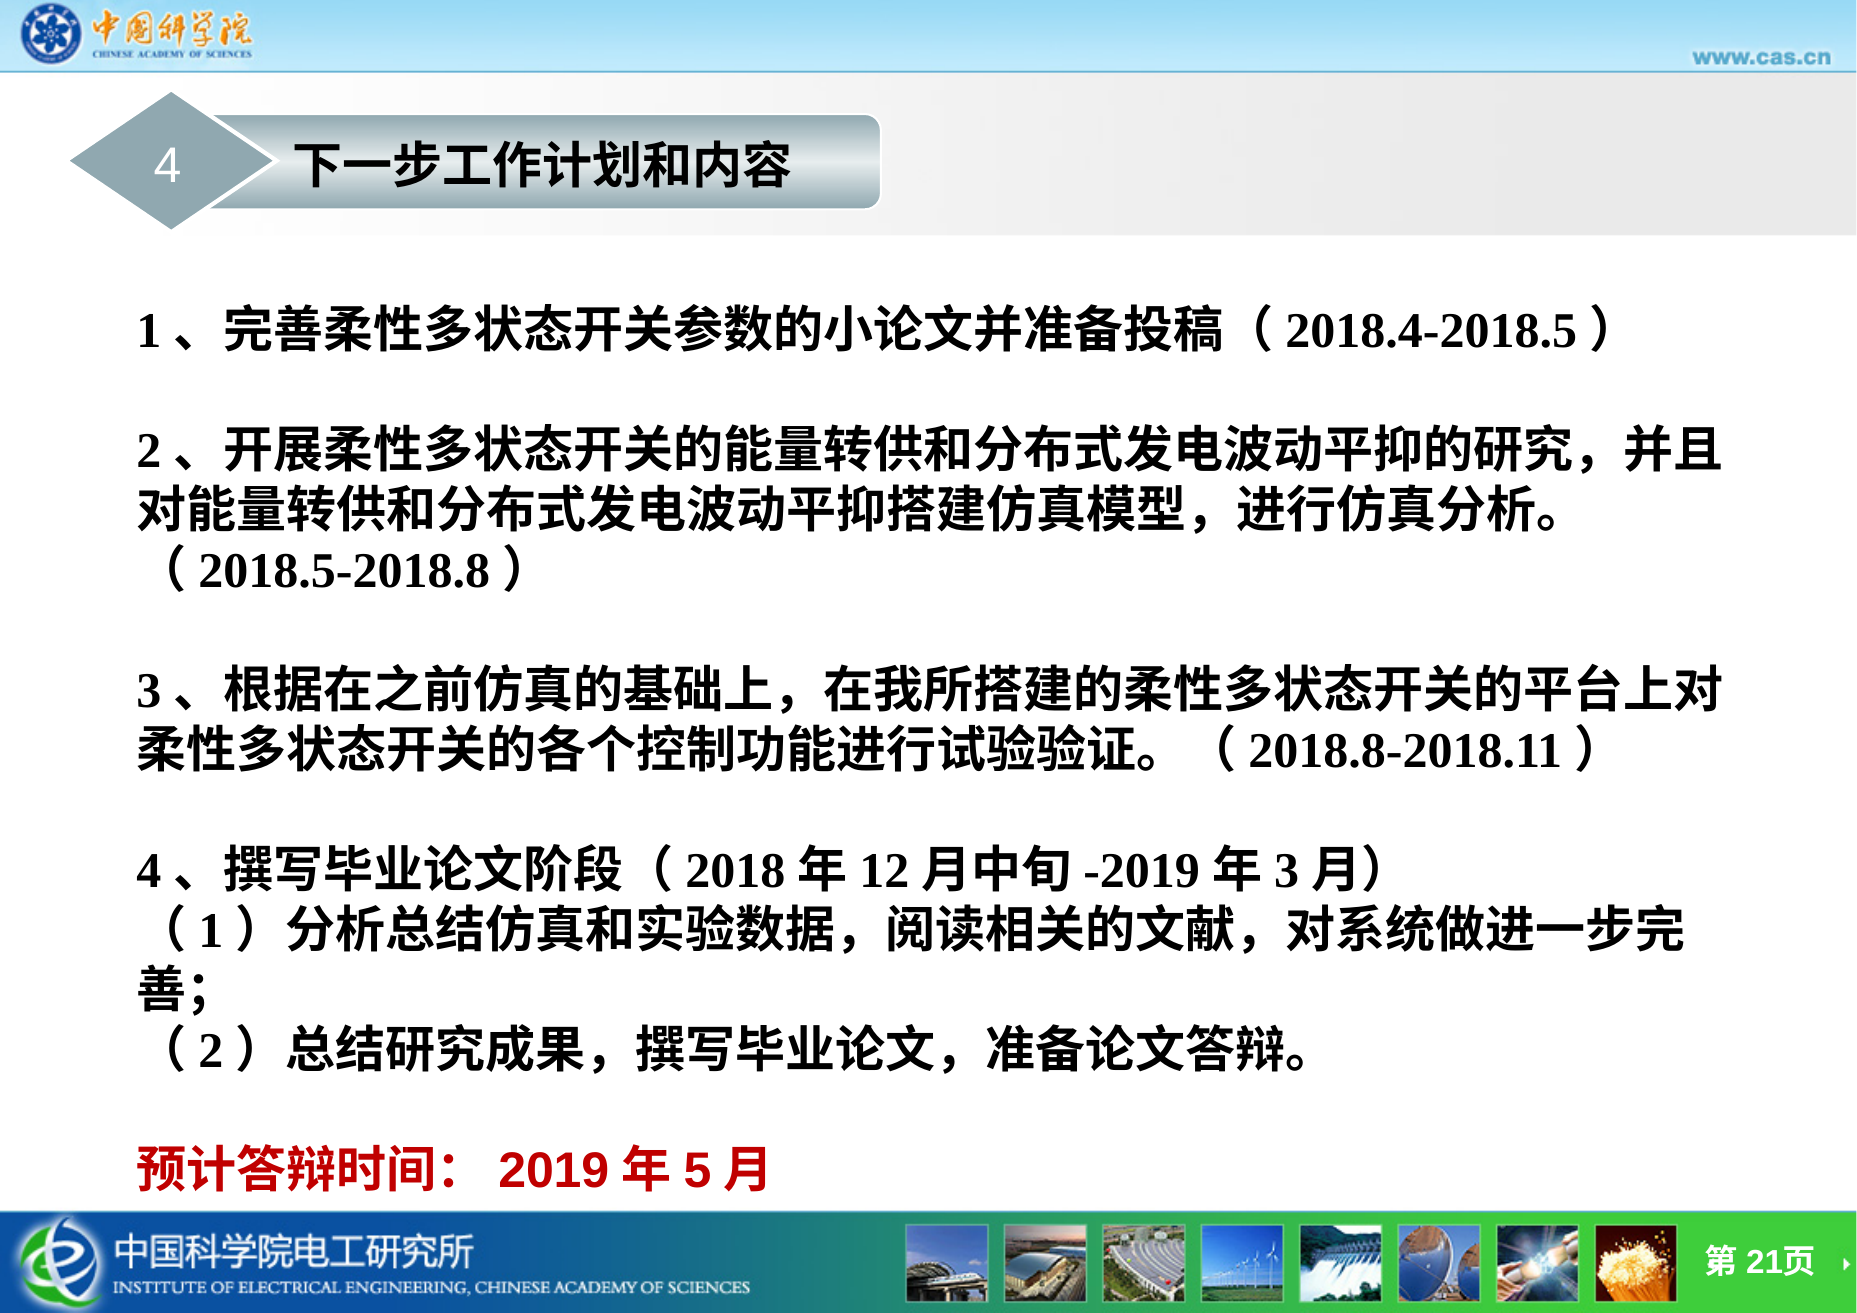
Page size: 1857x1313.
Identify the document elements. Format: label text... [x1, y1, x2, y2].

picture [0, 0, 1857, 1313]
slide_number 第21页 [1660, 1232, 1832, 1308]
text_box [65, 88, 905, 233]
text_box 1、完善柔性多状态开关参数的小论文并准备投稿（2018.4-2018.5） 2、开展柔性多状态开关的能量转供和分布式发电波动平抑的研究，并且对能量转供和分布式发电波动平抑搭建仿真模型，进行仿真分析。（2018.5-2018.8） 3、根据在之前仿真的基础上，在我所搭建的柔性多状态开关的平台上对柔性多状态开关的各个控制功能进行试验验证。（2018.8-2018.11） 4、撰写毕业论文阶段（2018年12月中旬-2019年3月） （1）分析总结仿真和实验数据，阅读相关的文献，对系统做进一步完善； （2）总结研究成果，撰写毕业论文，准备论文答辩。 预计答辩时间：2019年5月 [121, 290, 1767, 1265]
